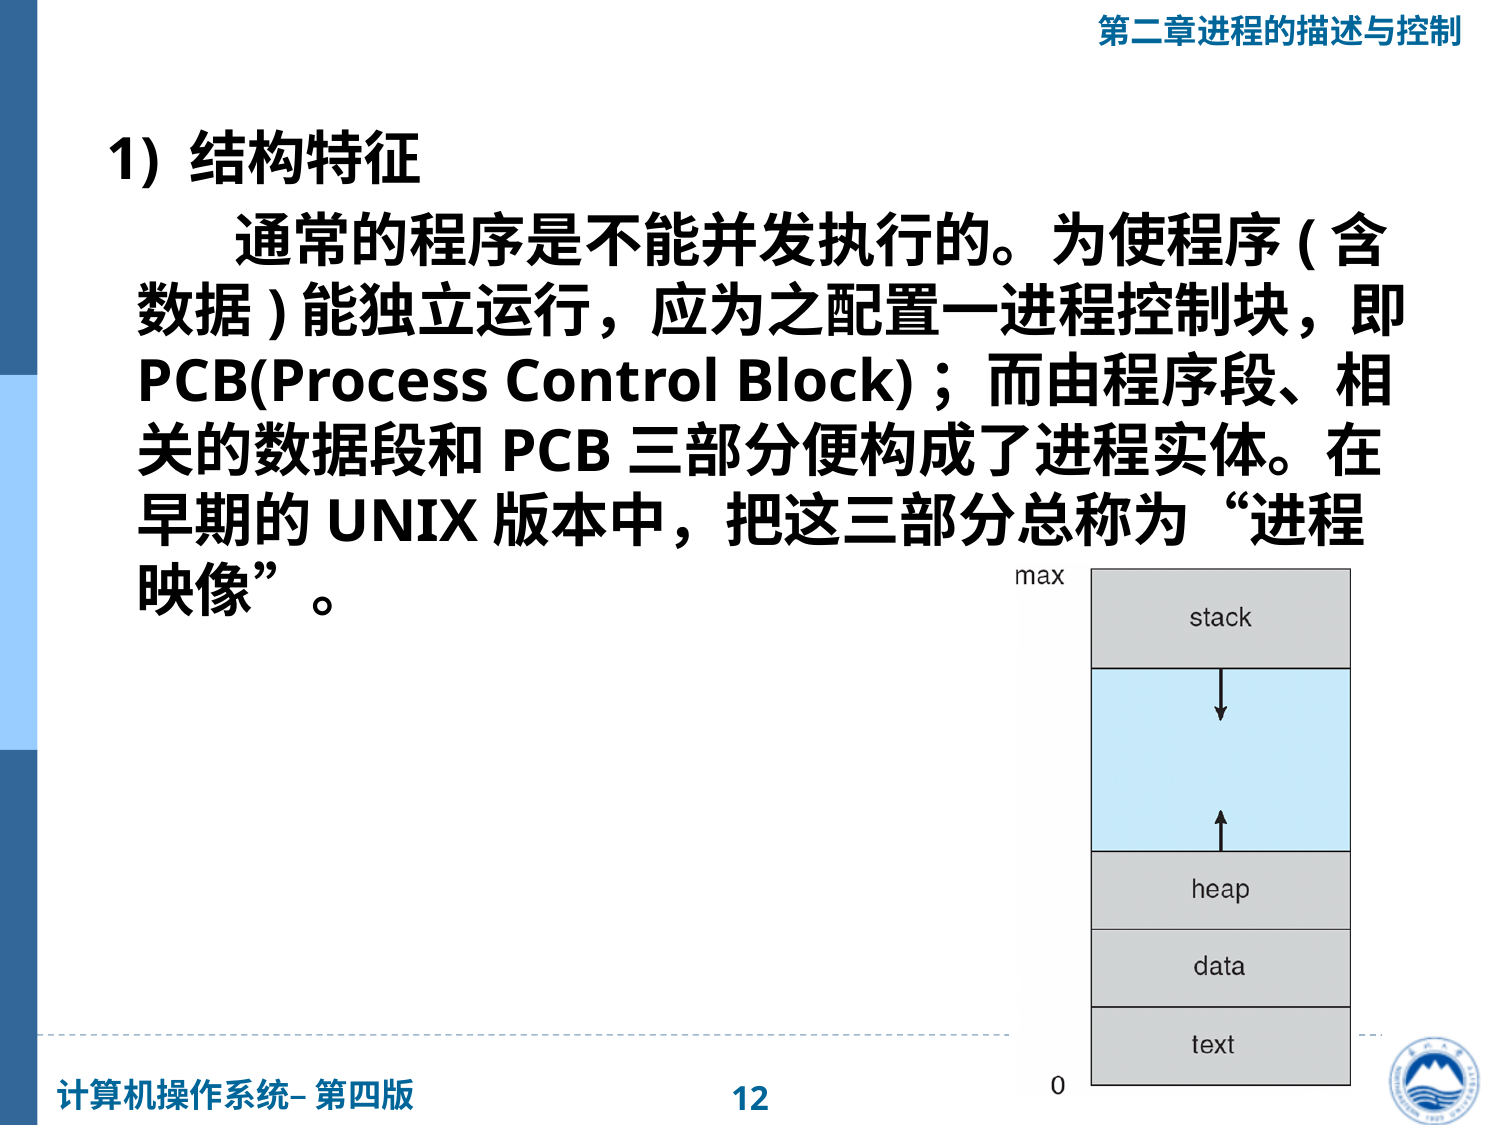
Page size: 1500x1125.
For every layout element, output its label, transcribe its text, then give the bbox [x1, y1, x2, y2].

list 1) 结构特征 通常的程序是不能并发执行的。为使程序(含数据)能独立运行，应为之配置一进程控制块，即PCB(Process Control Block)；而由程序段、相关的数据段和PCB三部分便构成了进程实体。在早期的UNIX版本中，把这三部分总称为“进程映像”。 [76, 113, 1424, 1000]
picture [1009, 556, 1356, 1103]
picture [1382, 1033, 1482, 1125]
